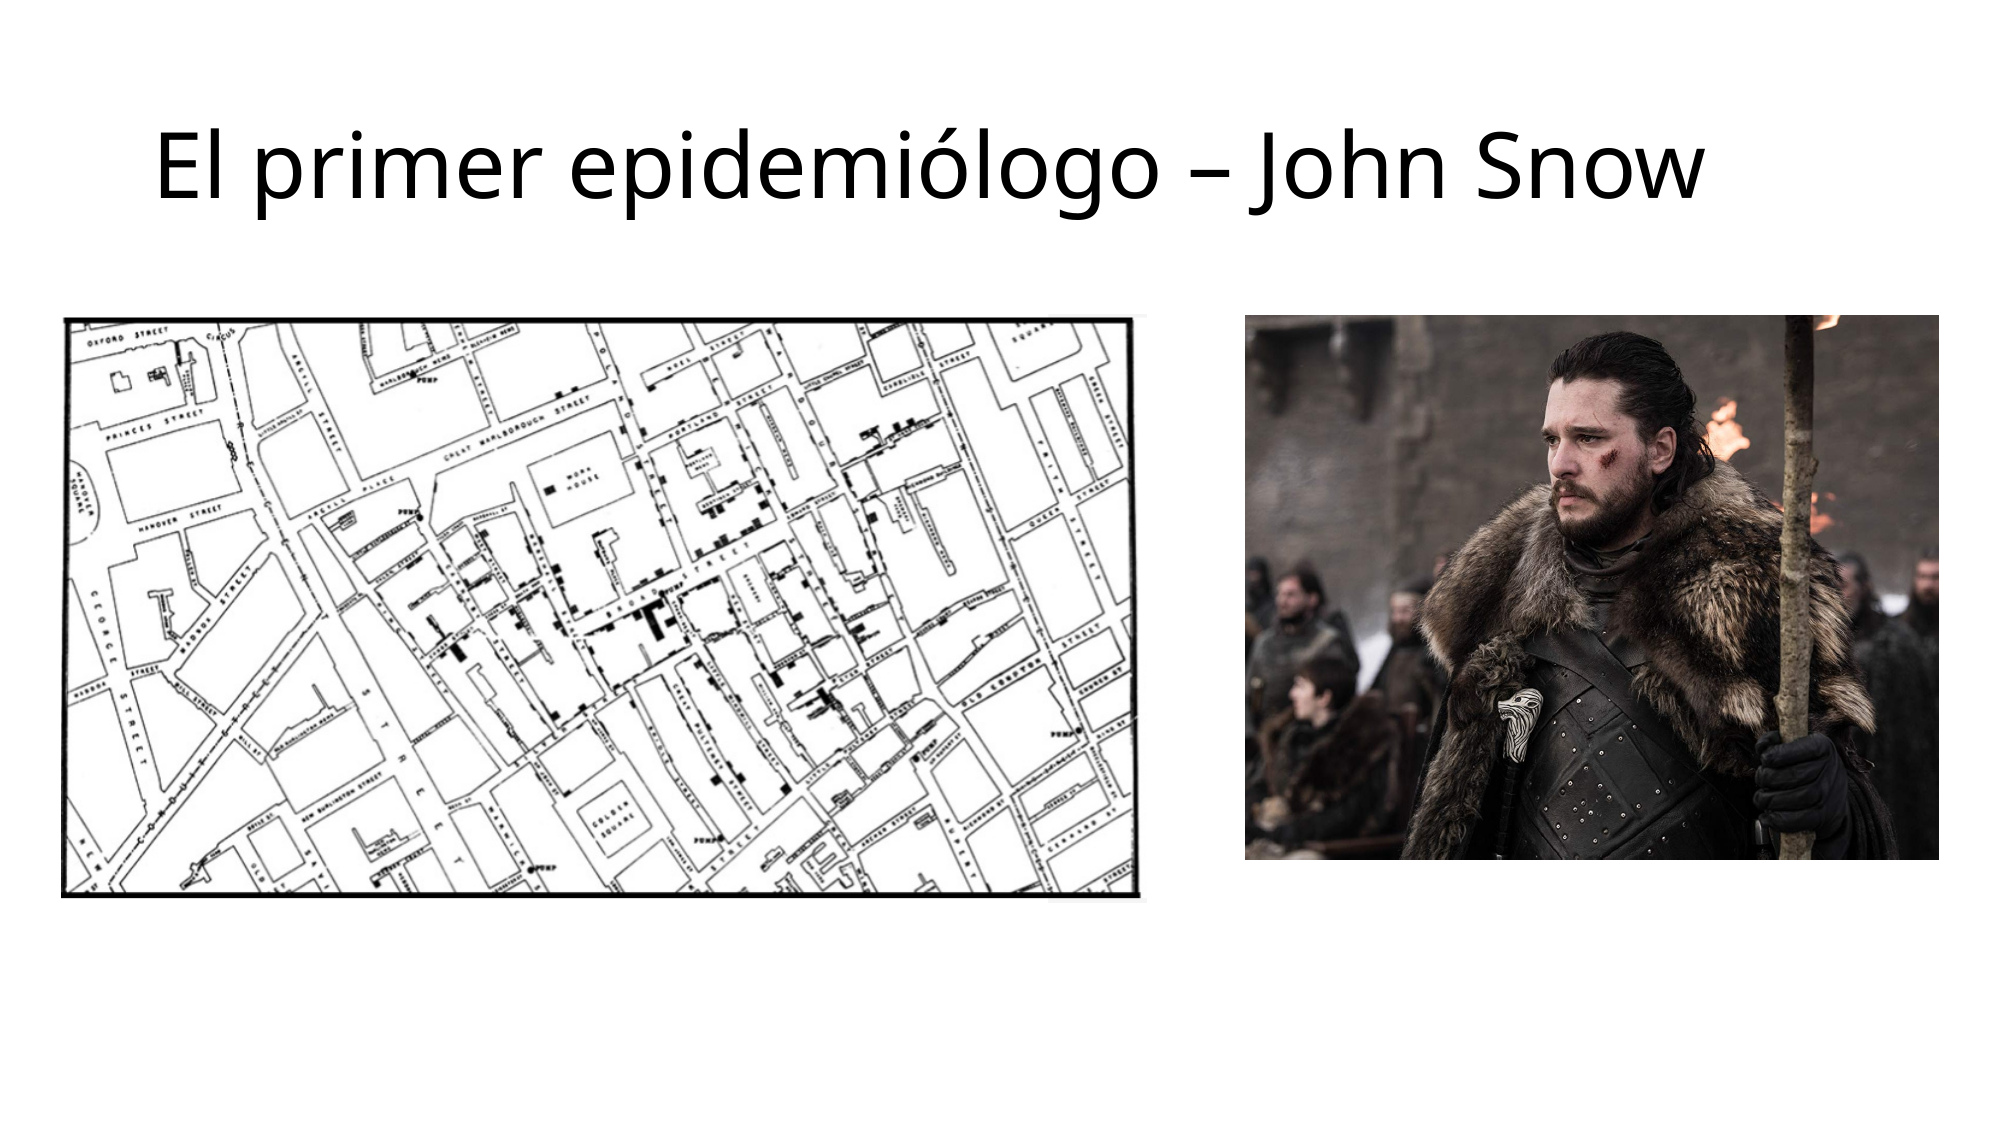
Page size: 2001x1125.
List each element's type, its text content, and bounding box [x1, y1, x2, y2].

picture [1245, 315, 1939, 860]
picture [61, 314, 1147, 903]
title El primer epidemiólogo – John Snow [137, 59, 1863, 278]
